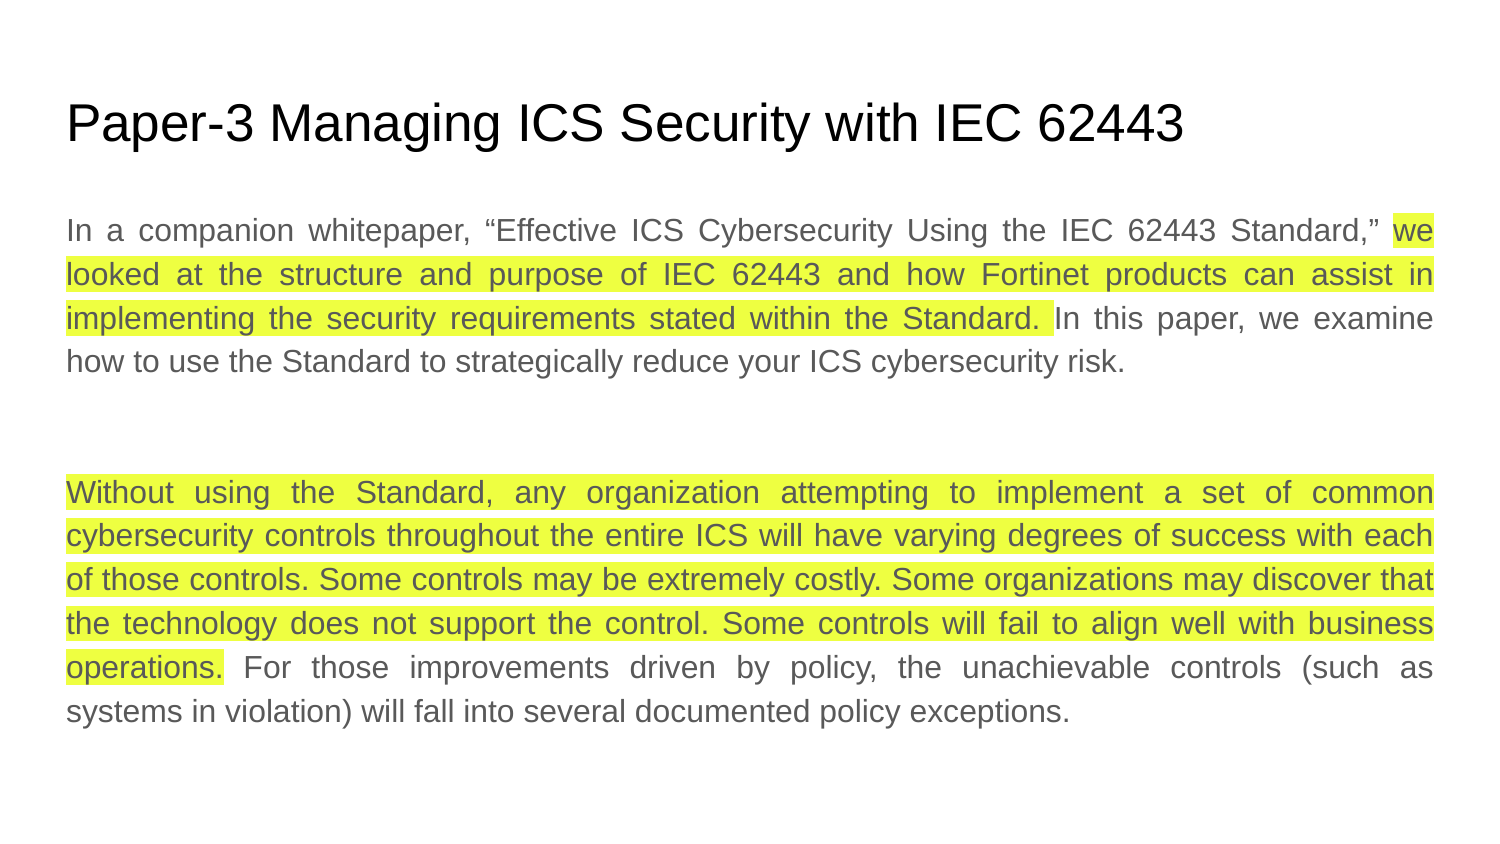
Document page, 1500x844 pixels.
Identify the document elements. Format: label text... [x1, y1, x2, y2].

list In a companion whitepaper, “Effective ICS Cybersecurity Using the IEC 62443 Standard,” we looked at the structure and purpose of IEC 62443 and how Fortinet products can assist in implementing the security requirements stated within the Standard. In this paper, we examine how to use the Standard to strategically reduce your ICS cybersecurity risk. Without using the Standard, any organization attempting to implement a set of common cybersecurity controls throughout the entire ICS will have varying degrees of success with each of those controls. Some controls may be extremely costly. Some organizations may discover that the technology does not support the control. Some controls will fail to align well with business operations. For those improvements driven by policy, the unachievable controls (such as systems in violation) will fall into several documented policy exceptions. [51, 189, 1449, 750]
title Paper-3 Managing ICS Security with IEC 62443 [51, 72, 1449, 167]
